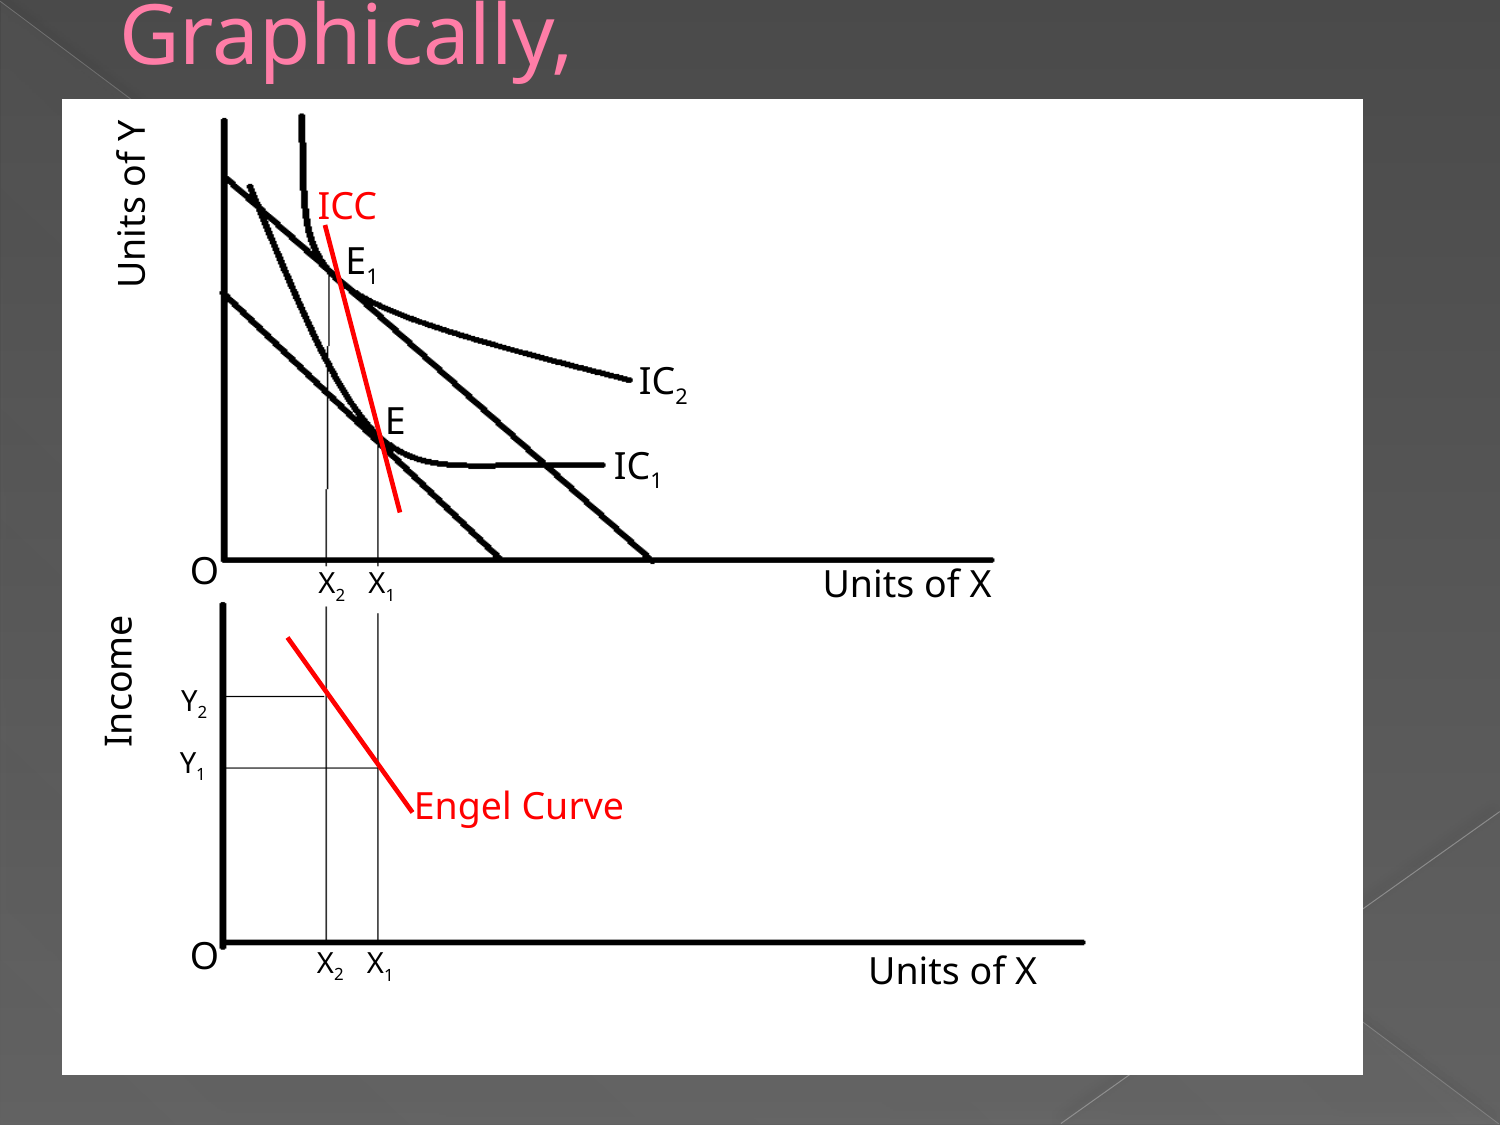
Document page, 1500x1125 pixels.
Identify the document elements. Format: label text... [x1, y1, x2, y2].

picture [62, 99, 1363, 1076]
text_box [218, 330, 507, 407]
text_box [262, 662, 438, 788]
title Graphically, [24, 0, 1250, 125]
